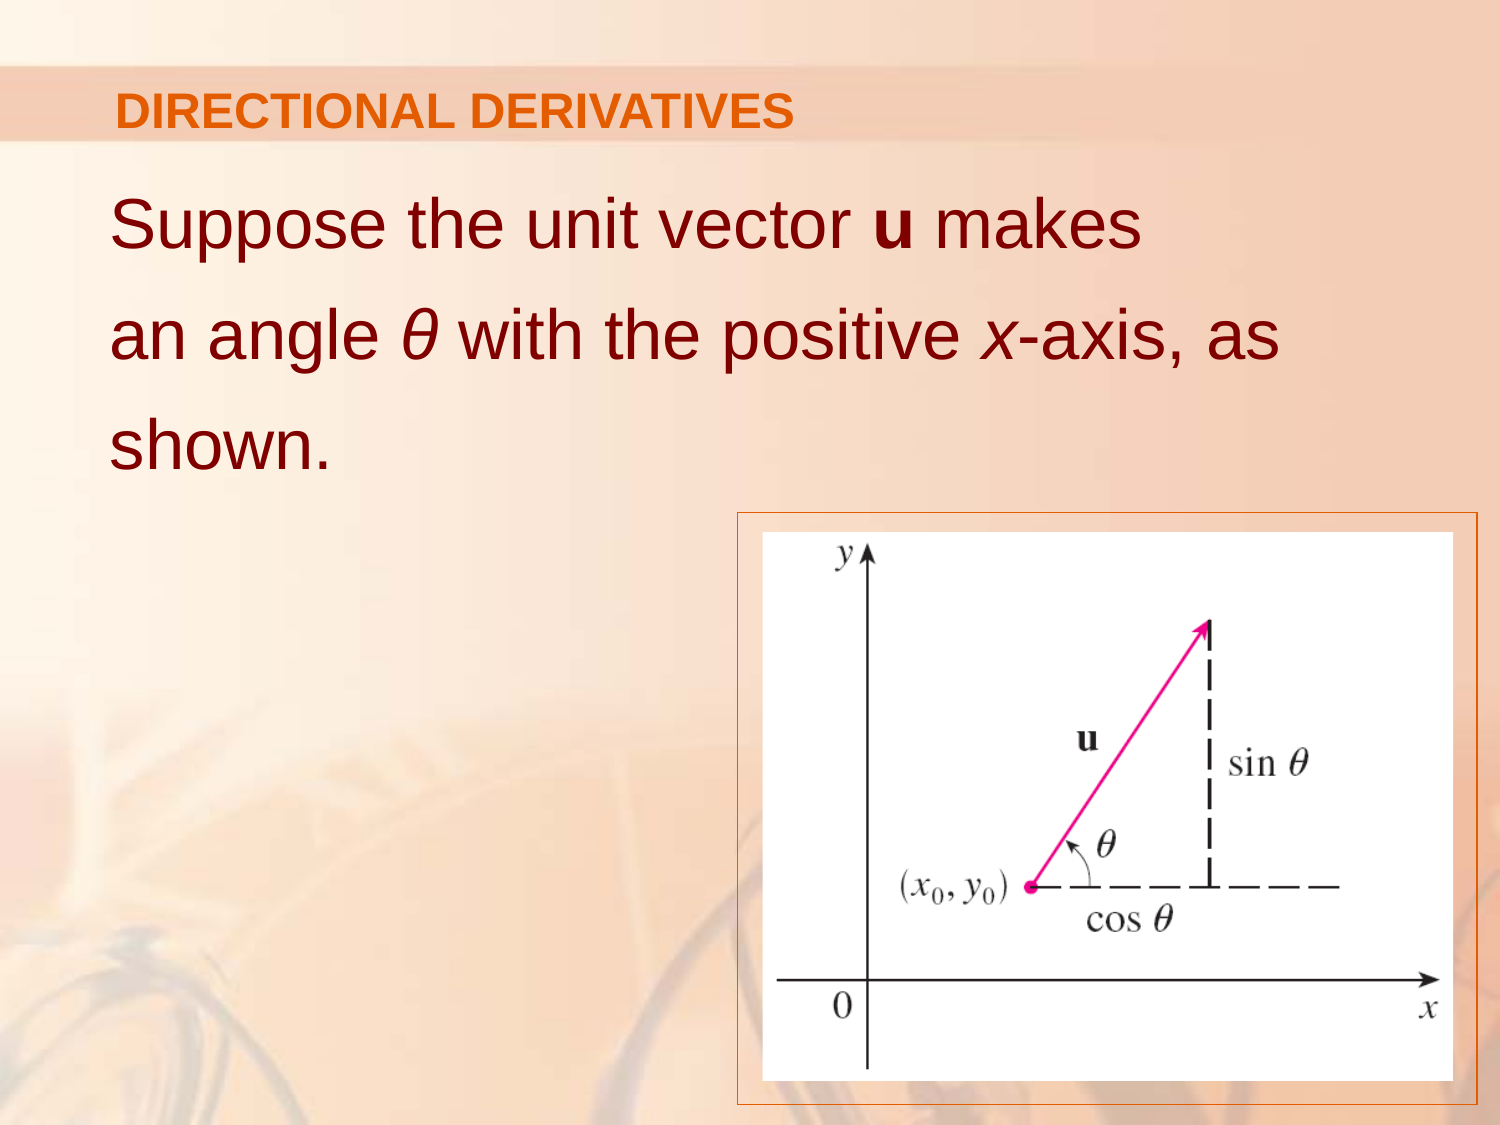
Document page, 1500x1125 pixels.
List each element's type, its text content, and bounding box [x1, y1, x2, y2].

title DIRECTIONAL DERIVATIVES [99, 60, 975, 145]
list Suppose the unit vector u makes an angle θ with the positive x-axis, as shown. [84, 145, 1498, 1105]
text_box [737, 512, 1478, 1105]
picture [0, 0, 1500, 1125]
